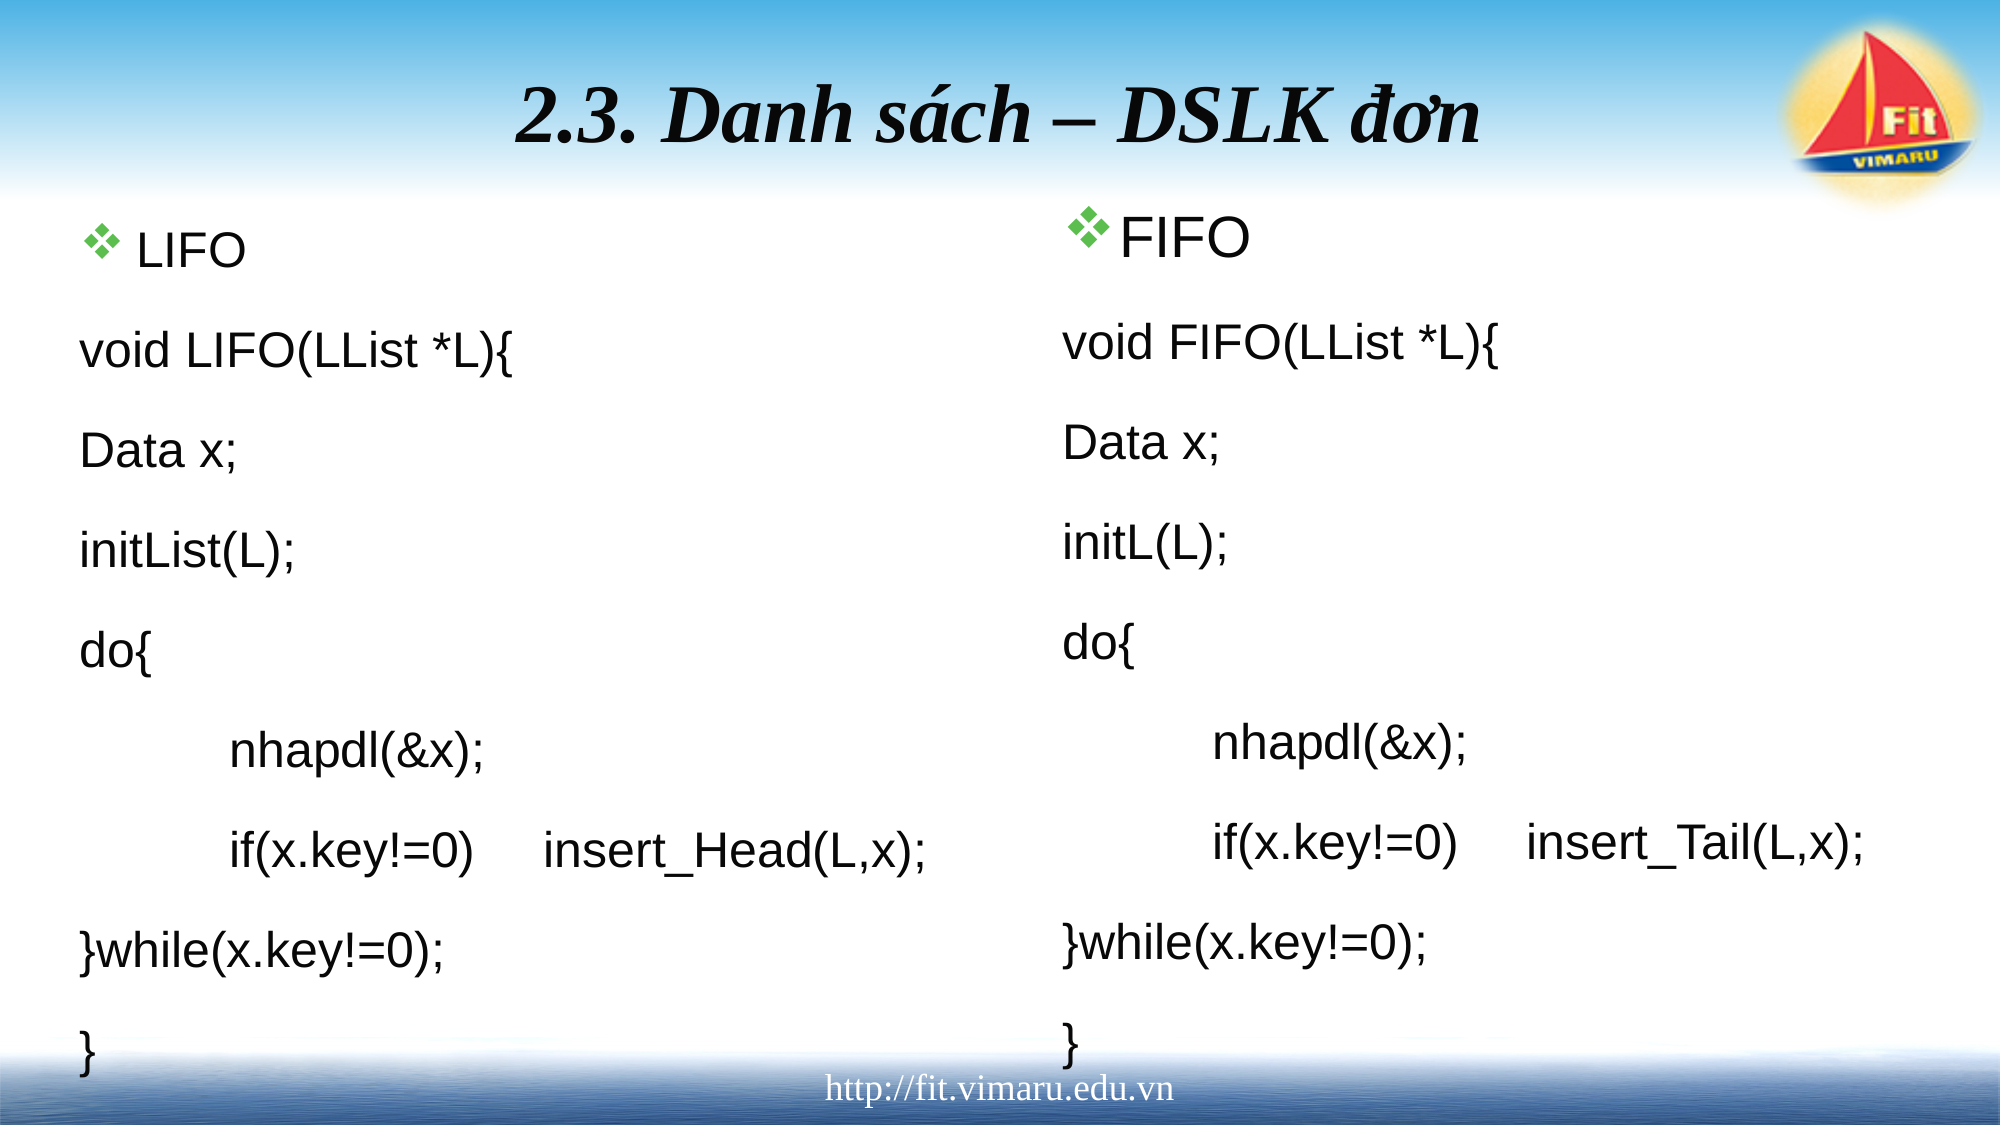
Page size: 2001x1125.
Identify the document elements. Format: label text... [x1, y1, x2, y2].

text_box FIFO void FIFO(LList *L){ Data x; initL(L); do{ nhapdl(&x); if(x.key!=0) insert_Tail(L,x); }while(x.key!=0); } [1047, 157, 1936, 1016]
picture [1901, 38, 1965, 167]
list LIFO void LIFO(LList *L){ Data x; initList(L); do{ nhapdl(&x); if(x.key!=0) insert_Head(L,x); }while(x.key!=0); } [64, 179, 953, 1039]
title 2.3. Danh sách – DSLK đơn [99, 37, 1901, 181]
picture [0, 1037, 2000, 1125]
picture [1864, 33, 1898, 37]
